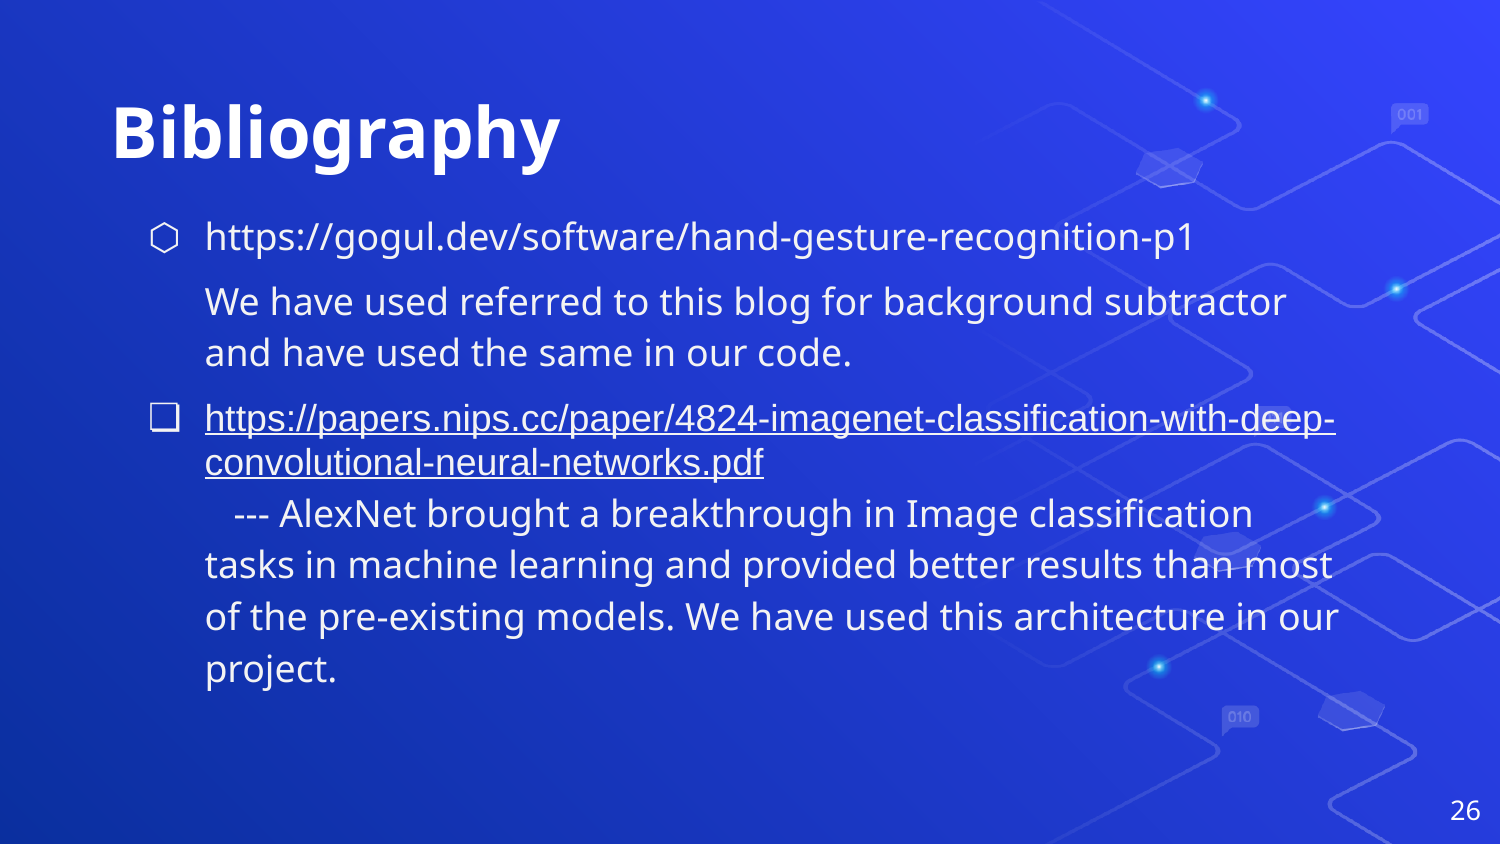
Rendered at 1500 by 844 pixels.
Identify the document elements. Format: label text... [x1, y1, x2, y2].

picture [0, 0, 1500, 844]
slide_number ‹#› [1391, 779, 1482, 844]
text_box https://gogul.dev/software/hand-gesture-recognition-p1 We have used referred to this blog for background subtractor and have used the same in our code. https://papers.nips.cc/paper/4824-imagenet-classification-with-deep-convolutional-neural-networks.pdf --- AlexNet brought a breakthrough in Image classification tasks in machine learning and provided better results than most of the pre-existing models. We have used this architecture in our project. [114, 191, 1362, 779]
list Bibliography [110, 75, 1118, 161]
